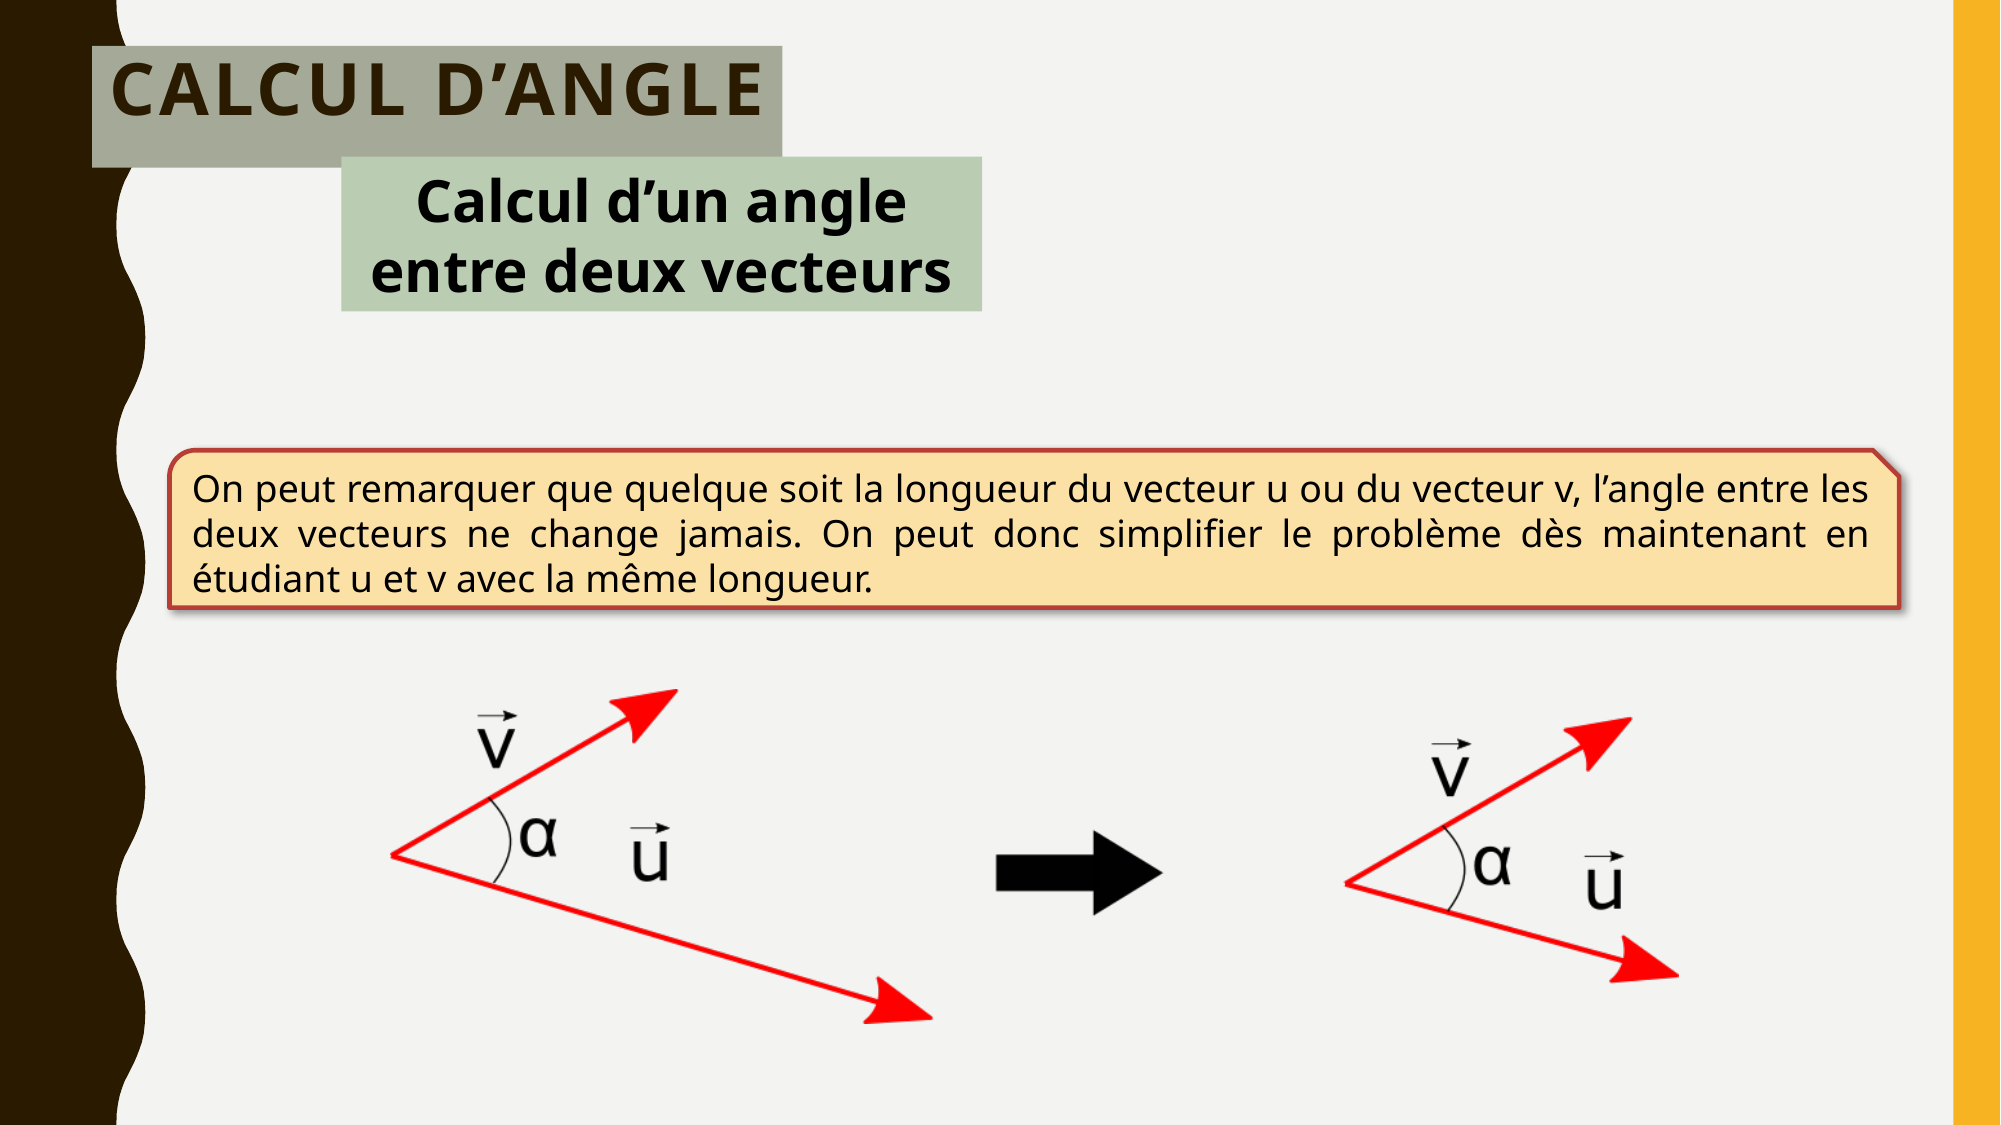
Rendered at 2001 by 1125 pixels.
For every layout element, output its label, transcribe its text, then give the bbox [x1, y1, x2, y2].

text_box Calcul d’un angle entre deux vecteurs [341, 156, 983, 312]
text_box On peut remarquer que quelque soit la longueur du vecteur u ou du vecteur v, l’angle entre les deux vecteurs ne change jamais. On peut donc simplifier le problème dès maintenant en étudiant u et v avec la même longueur. [168, 449, 1901, 609]
picture [390, 689, 1679, 1024]
text_box Calcul d’Angle [92, 45, 783, 168]
